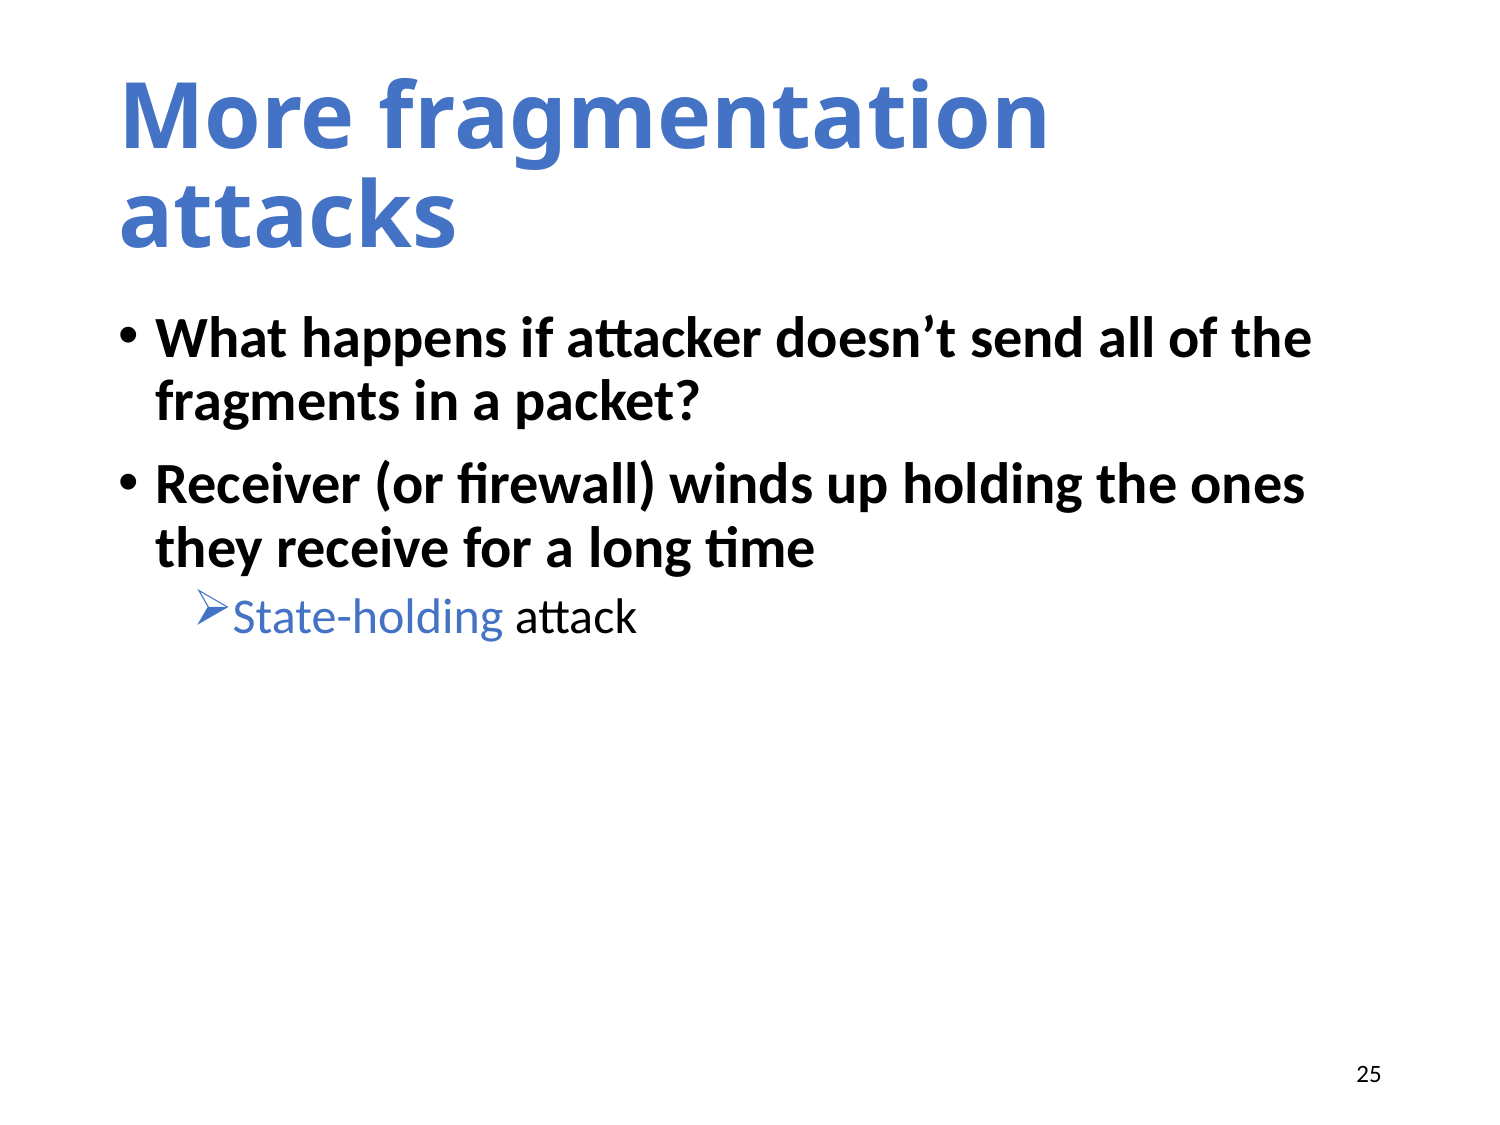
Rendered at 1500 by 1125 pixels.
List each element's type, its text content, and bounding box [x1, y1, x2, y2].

list What happens if attacker doesn’t send all of the fragments in a packet? Receiver (or firewall) winds up holding the ones they receive for a long time State-holding attack [103, 299, 1397, 1014]
title More fragmentation attacks [103, 59, 1397, 278]
slide_number 25 [1059, 1042, 1397, 1103]
